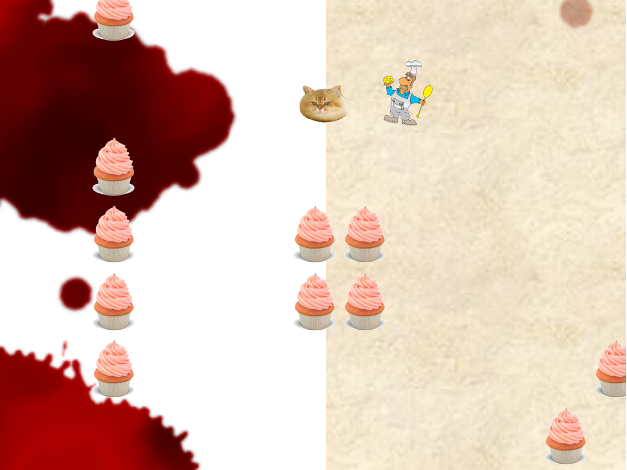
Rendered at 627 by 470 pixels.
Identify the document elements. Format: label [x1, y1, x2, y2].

picture [590, 336, 626, 398]
picture [0, 0, 626, 470]
text_box [432, 293, 626, 470]
